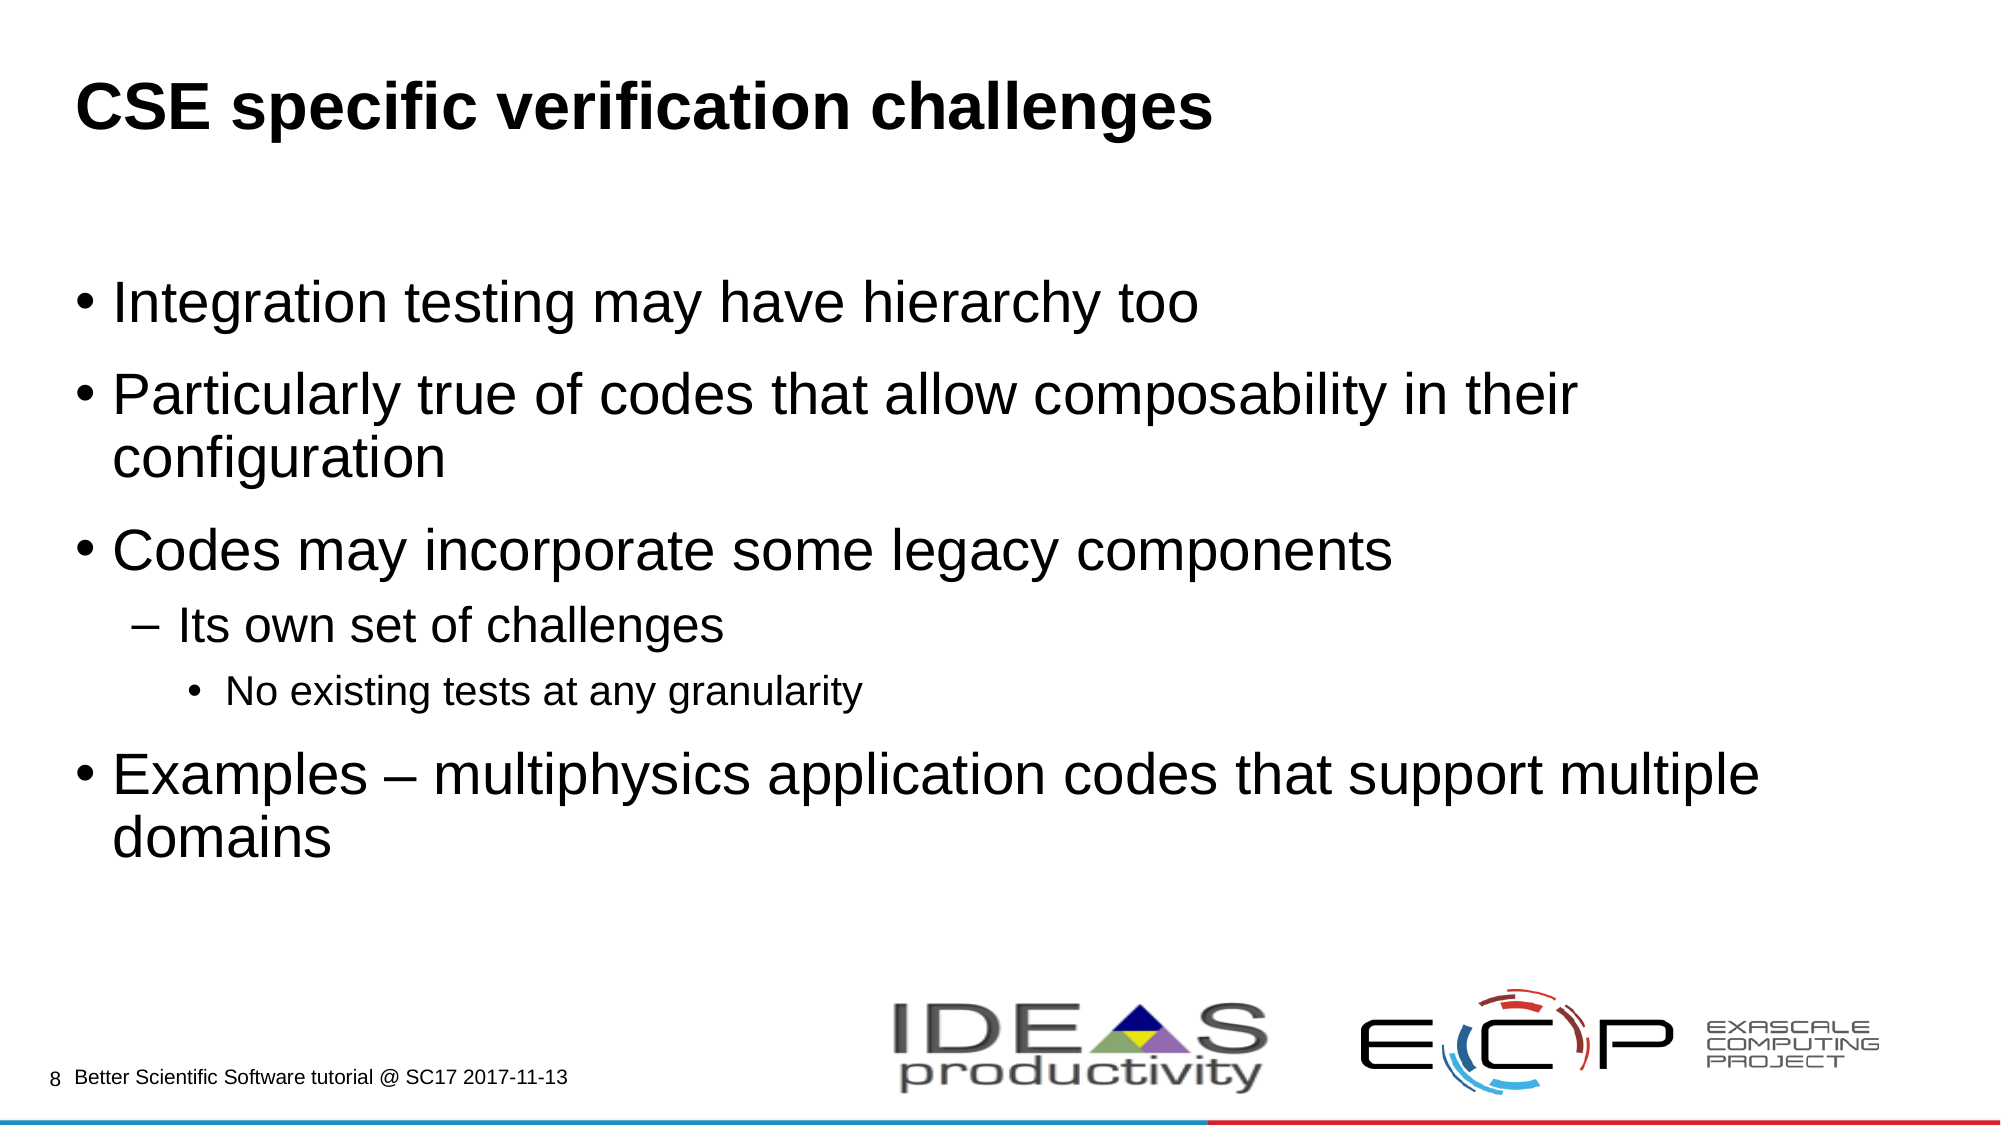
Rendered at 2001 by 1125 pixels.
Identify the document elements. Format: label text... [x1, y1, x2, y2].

title CSE specific verification challenges [59, 67, 1927, 152]
picture [1361, 989, 1879, 1095]
picture [878, 995, 1282, 1101]
list Integration testing may have hierarchy too Particularly true of codes that allow composability in their configuration Codes may incorporate some legacy components Its own set of challenges No existing tests at any granularity Examples – multiphysics application codes that support multiple domains [59, 264, 1926, 930]
